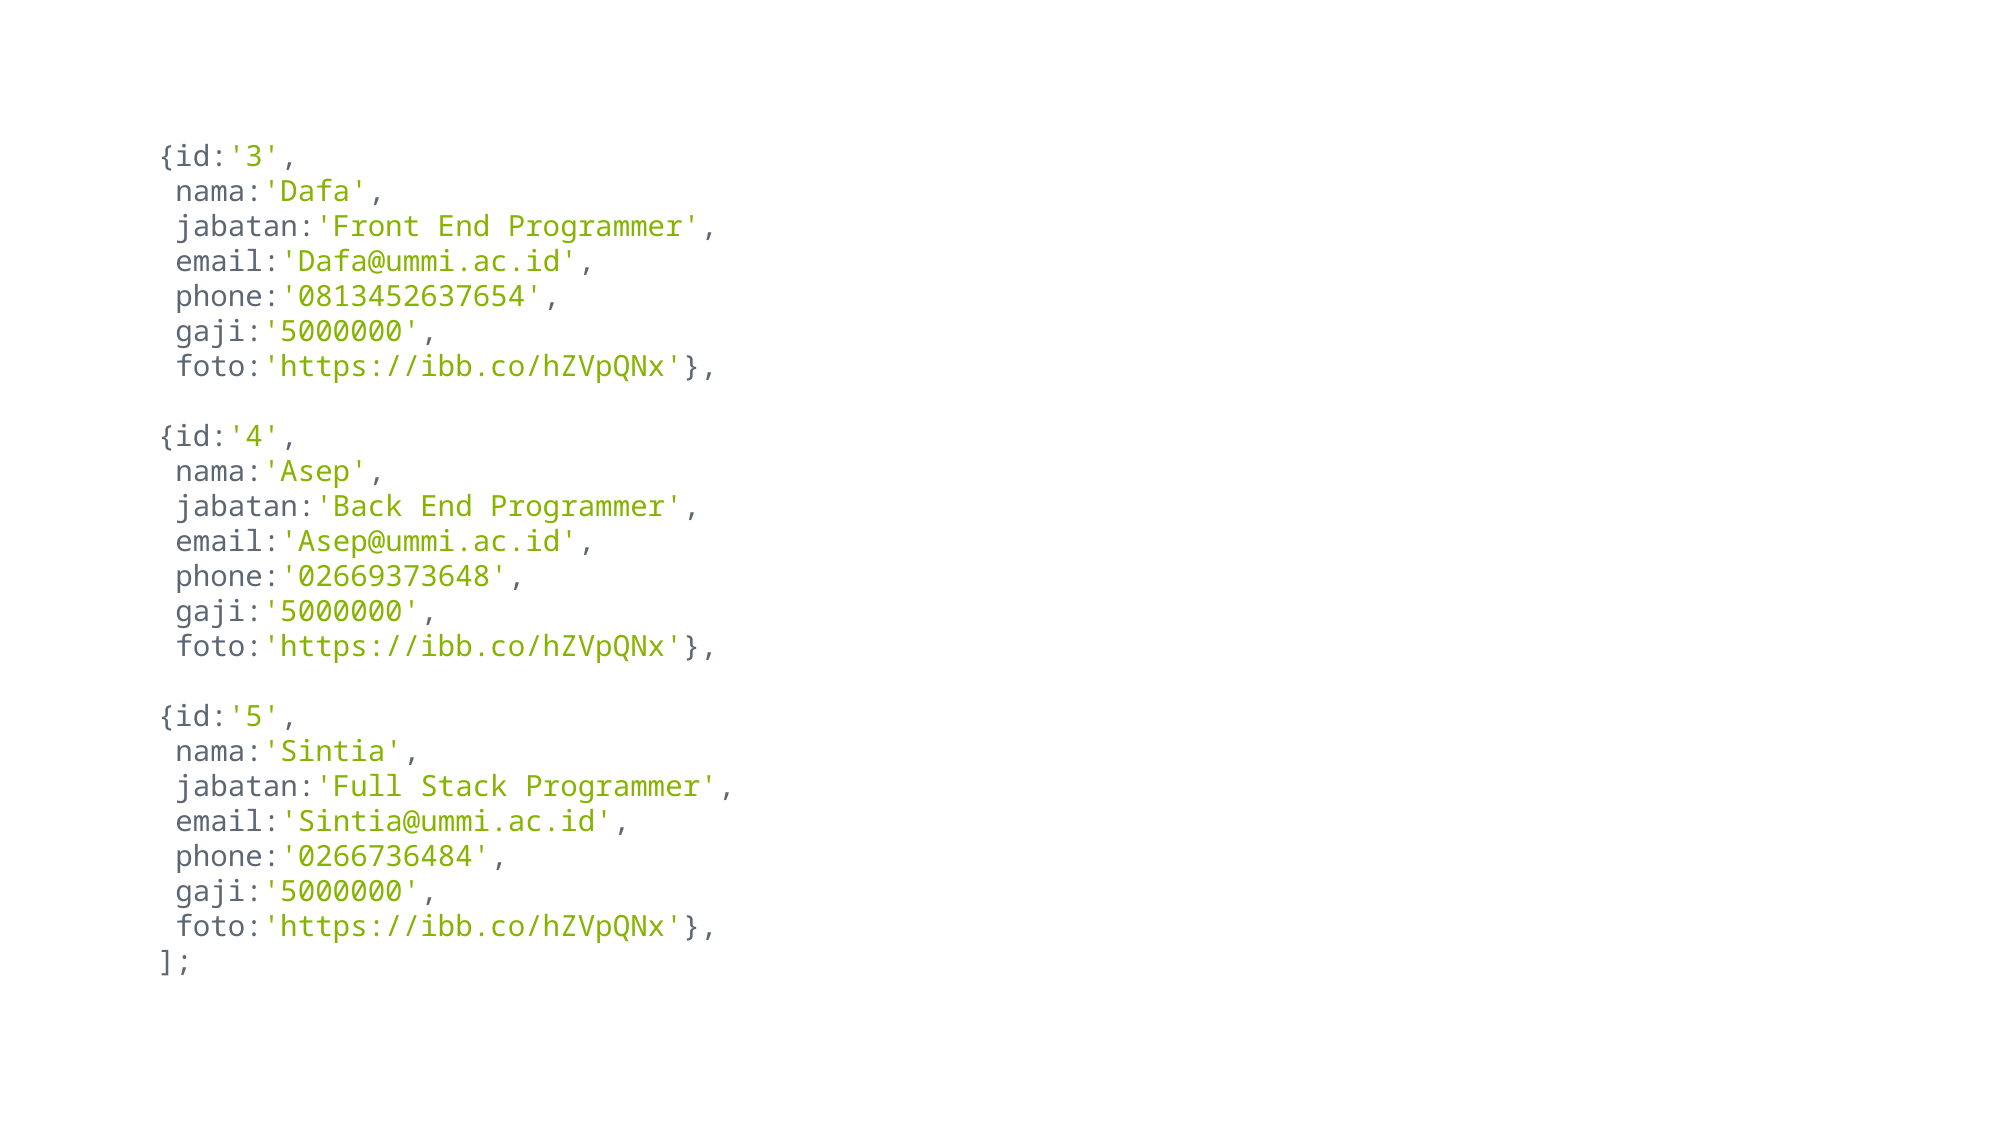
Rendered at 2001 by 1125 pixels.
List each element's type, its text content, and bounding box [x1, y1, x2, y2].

text_box {id:'3', nama:'Dafa', jabatan:'Front End Programmer', email:'Dafa@ummi.ac.id', phone:'0813452637654', gaji:'5000000', foto:'https://ibb.co/hZVpQNx'}, {id:'4', nama:'Asep', jabatan:'Back End Programmer', email:'Asep@ummi.ac.id', phone:'02669373648', gaji:'5000000', foto:'https://ibb.co/hZVpQNx'}, {id:'5', nama:'Sintia', jabatan:'Full Stack Programmer', email:'Sintia@ummi.ac.id', phone:'0266736484', gaji:'5000000', foto:'https://ibb.co/hZVpQNx'}, ]; [143, 130, 1144, 1055]
